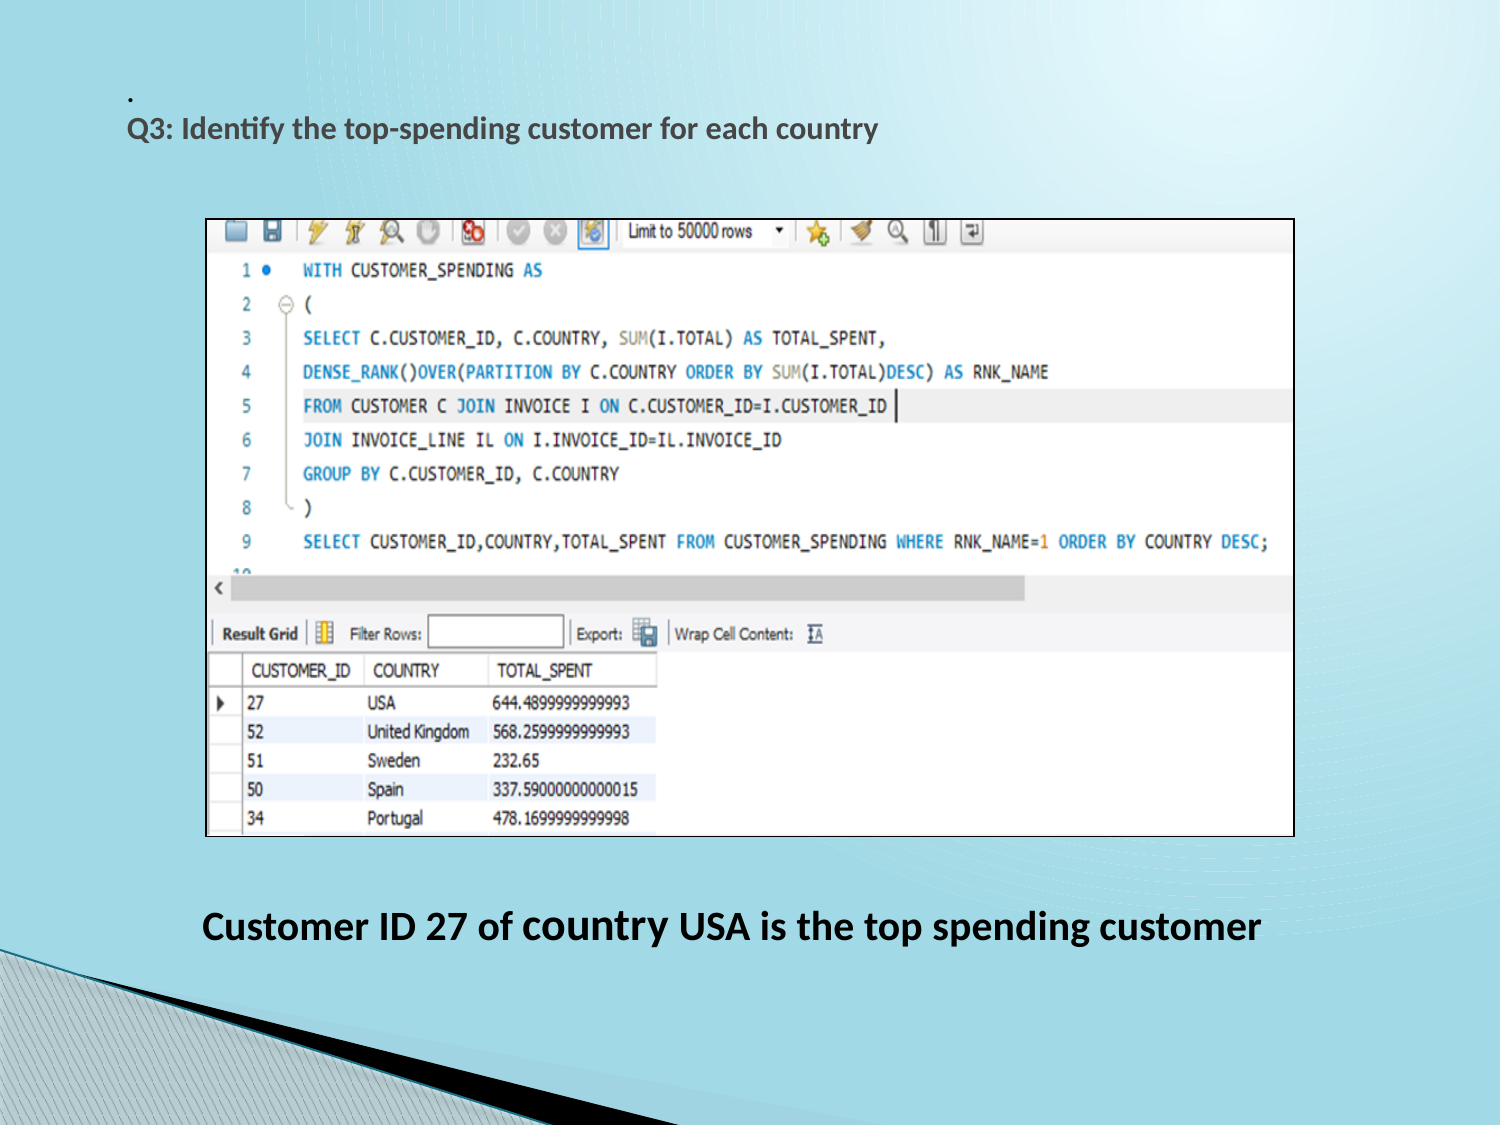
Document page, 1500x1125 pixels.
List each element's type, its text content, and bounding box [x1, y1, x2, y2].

picture [206, 219, 1294, 836]
title . Q3: Identify the top-spending customer for each country [112, 66, 1425, 206]
text_box Customer ID 27 of country USA is the top spending customer [88, 887, 1376, 1007]
